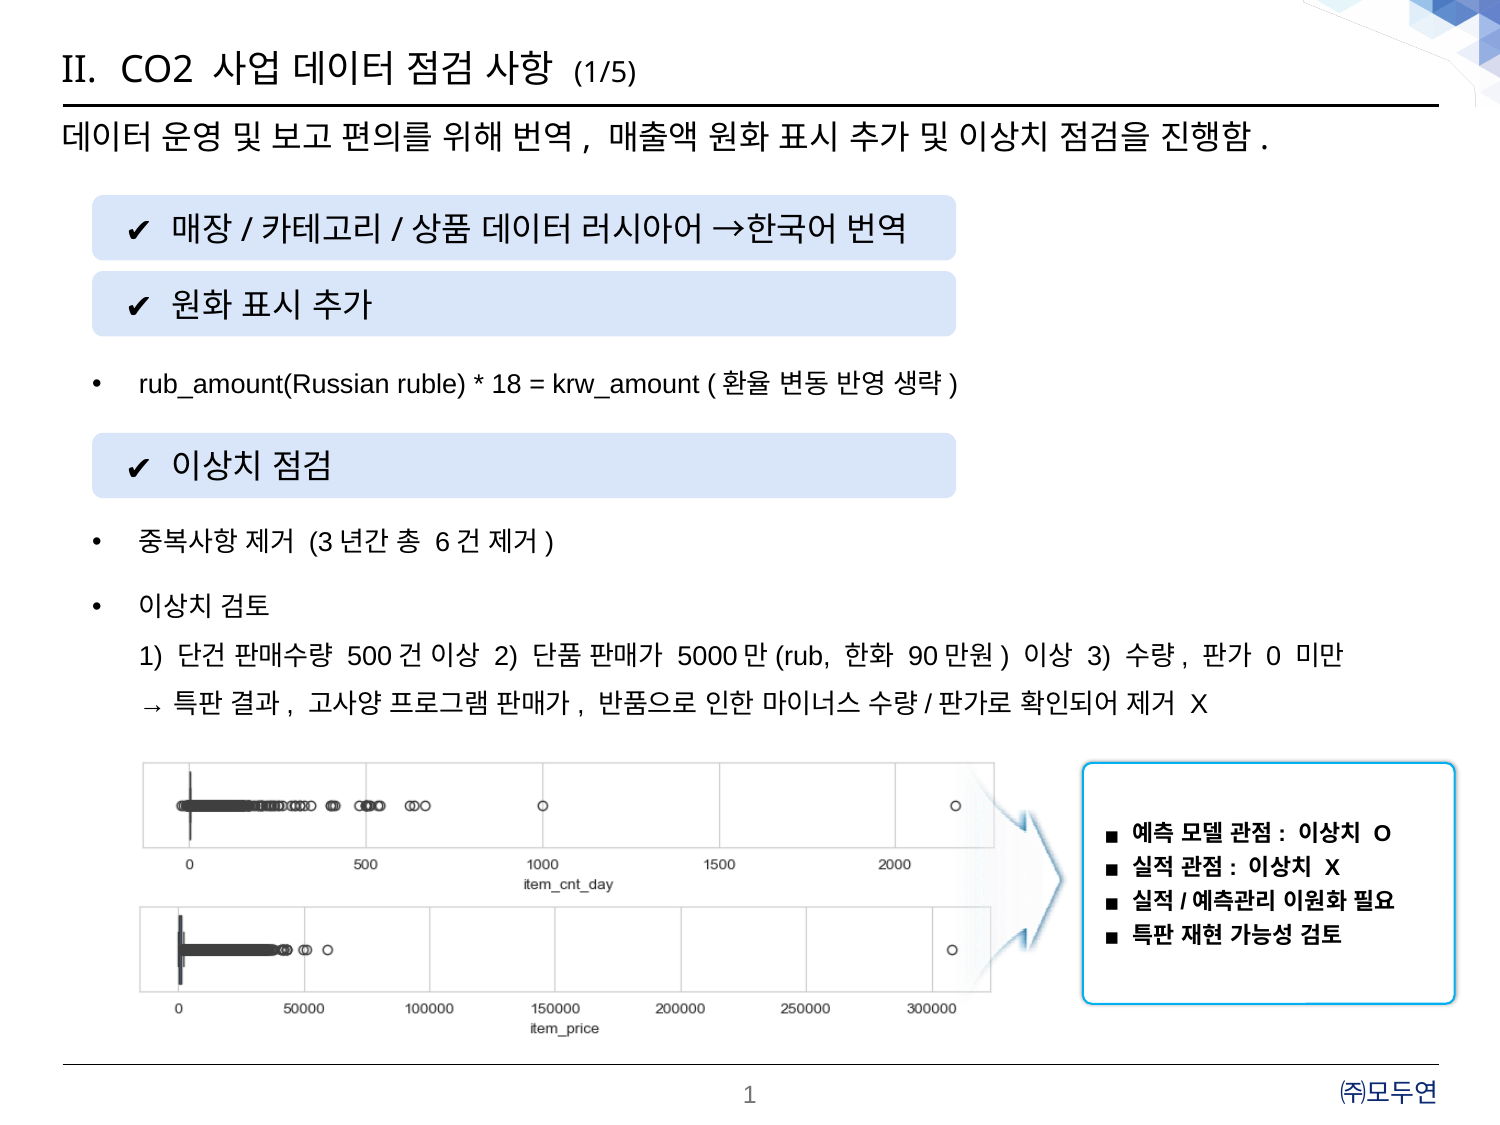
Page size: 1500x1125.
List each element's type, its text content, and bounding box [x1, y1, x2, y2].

text_box 이상치 검토 1) 단건 판매수량 500건 이상 2) 단품 판매가 5000만(rub, 한화 90만원) 이상 3) 수량, 판가 0 미만 → 특판 결과, 고사양 프로그램 판매가, 반품으로 인한 마이너스 수량/판가로 확인되어 제거 X [92, 573, 1470, 642]
text_box 예측 모델 관점: 이상치 O 실적 관점: 이상치 X 실적/예측관리 이원화 필요 특판 재현 가능성 검토 [1082, 762, 1455, 1004]
text_box rub_amount(Russian ruble) * 18 = krw_amount (환율 변동 반영 생략) [92, 350, 1470, 419]
slide_number 1 [702, 1066, 798, 1122]
text_box 원화 표시 추가 [92, 271, 957, 337]
picture [1299, 0, 1500, 107]
title CO2 사업 데이터 점검 사항 (1/5) [61, 37, 1438, 103]
text_box 매장/카테고리/상품 데이터 러시아어 →한국어 번역 [92, 195, 957, 261]
picture [134, 758, 1068, 1041]
list 데이터 운영 및 보고 편의를 위해 번역, 매출액 원화 표시 추가 및 이상치 점검을 진행함. [61, 105, 1439, 174]
text_box 중복사항 제거 (3년간 총 6건 제거) [92, 508, 1470, 573]
text_box 이상치 점검 [92, 432, 957, 499]
